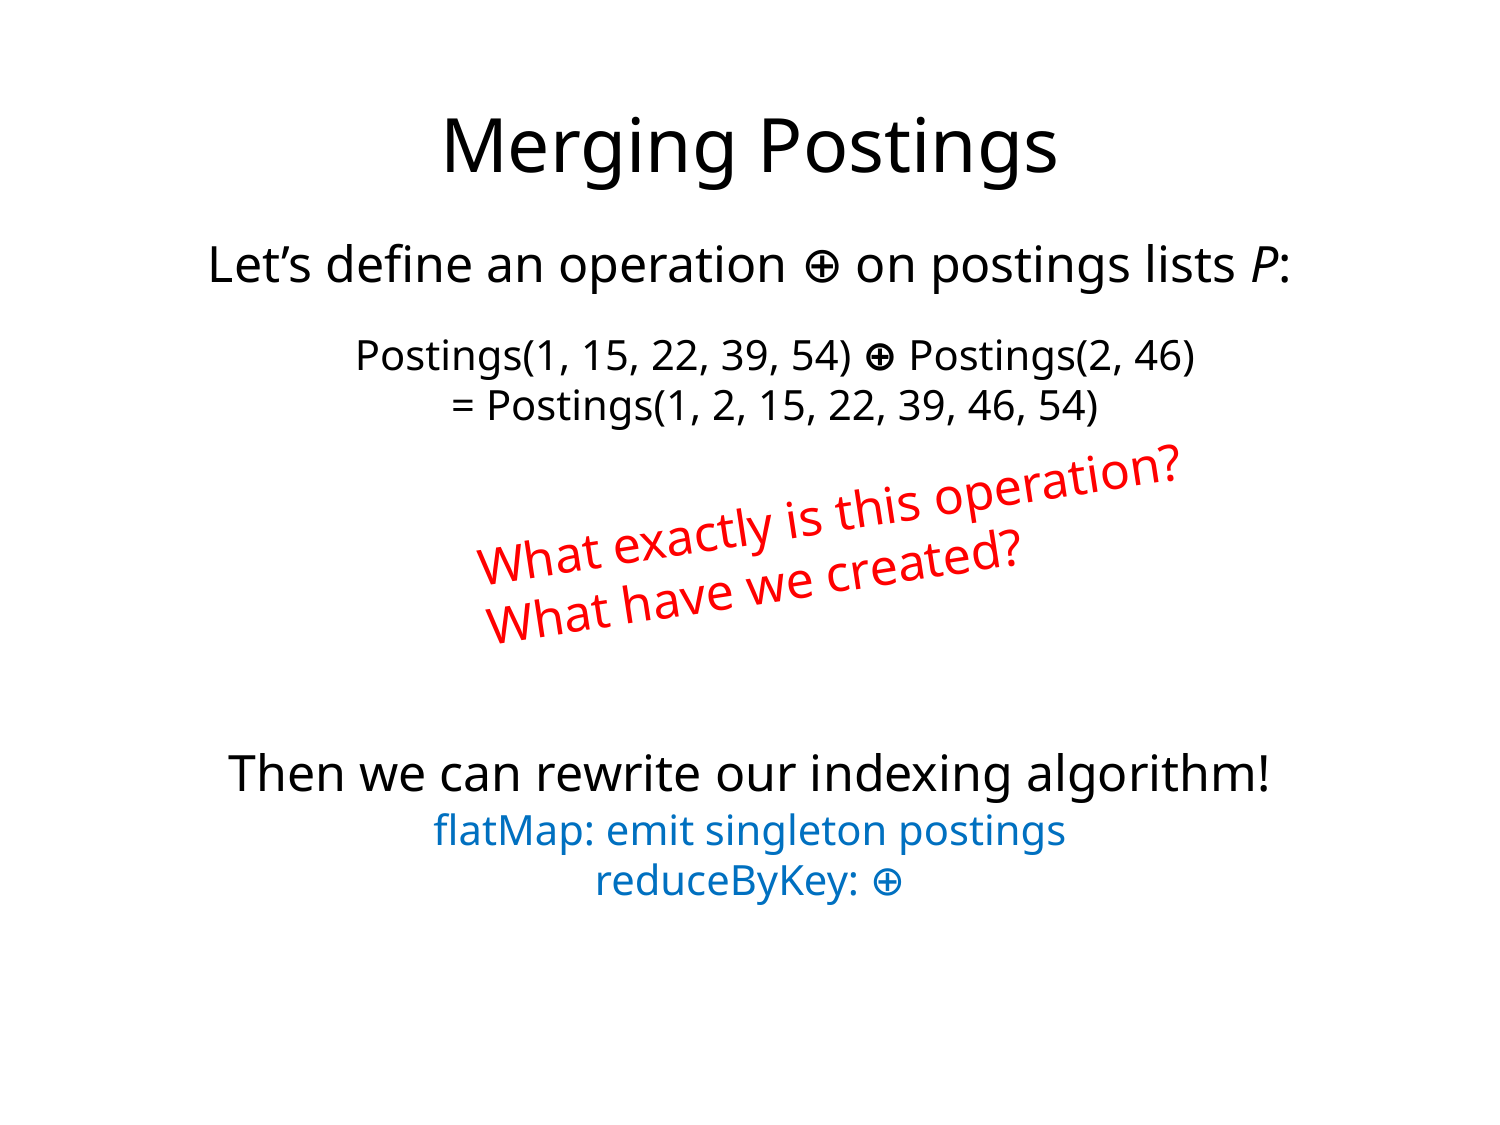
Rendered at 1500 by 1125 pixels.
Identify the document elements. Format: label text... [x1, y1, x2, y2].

text_box What exactly is this operation? What have we created? [457, 419, 1211, 665]
text_box Then we can rewrite our indexing algorithm! [0, 734, 1500, 796]
text_box Let’s define an operation ⊕ on postings lists P: [0, 224, 1500, 300]
text_box flatMap: emit singleton postings reduceByKey: ⊕ [0, 796, 1500, 912]
text_box Postings(1, 15, 22, 39, 54) ⊕ Postings(2, 46) = Postings(1, 2, 15, 22, 39, 46, 54) [200, 321, 1350, 437]
text_box Merging Postings [0, 90, 1500, 203]
